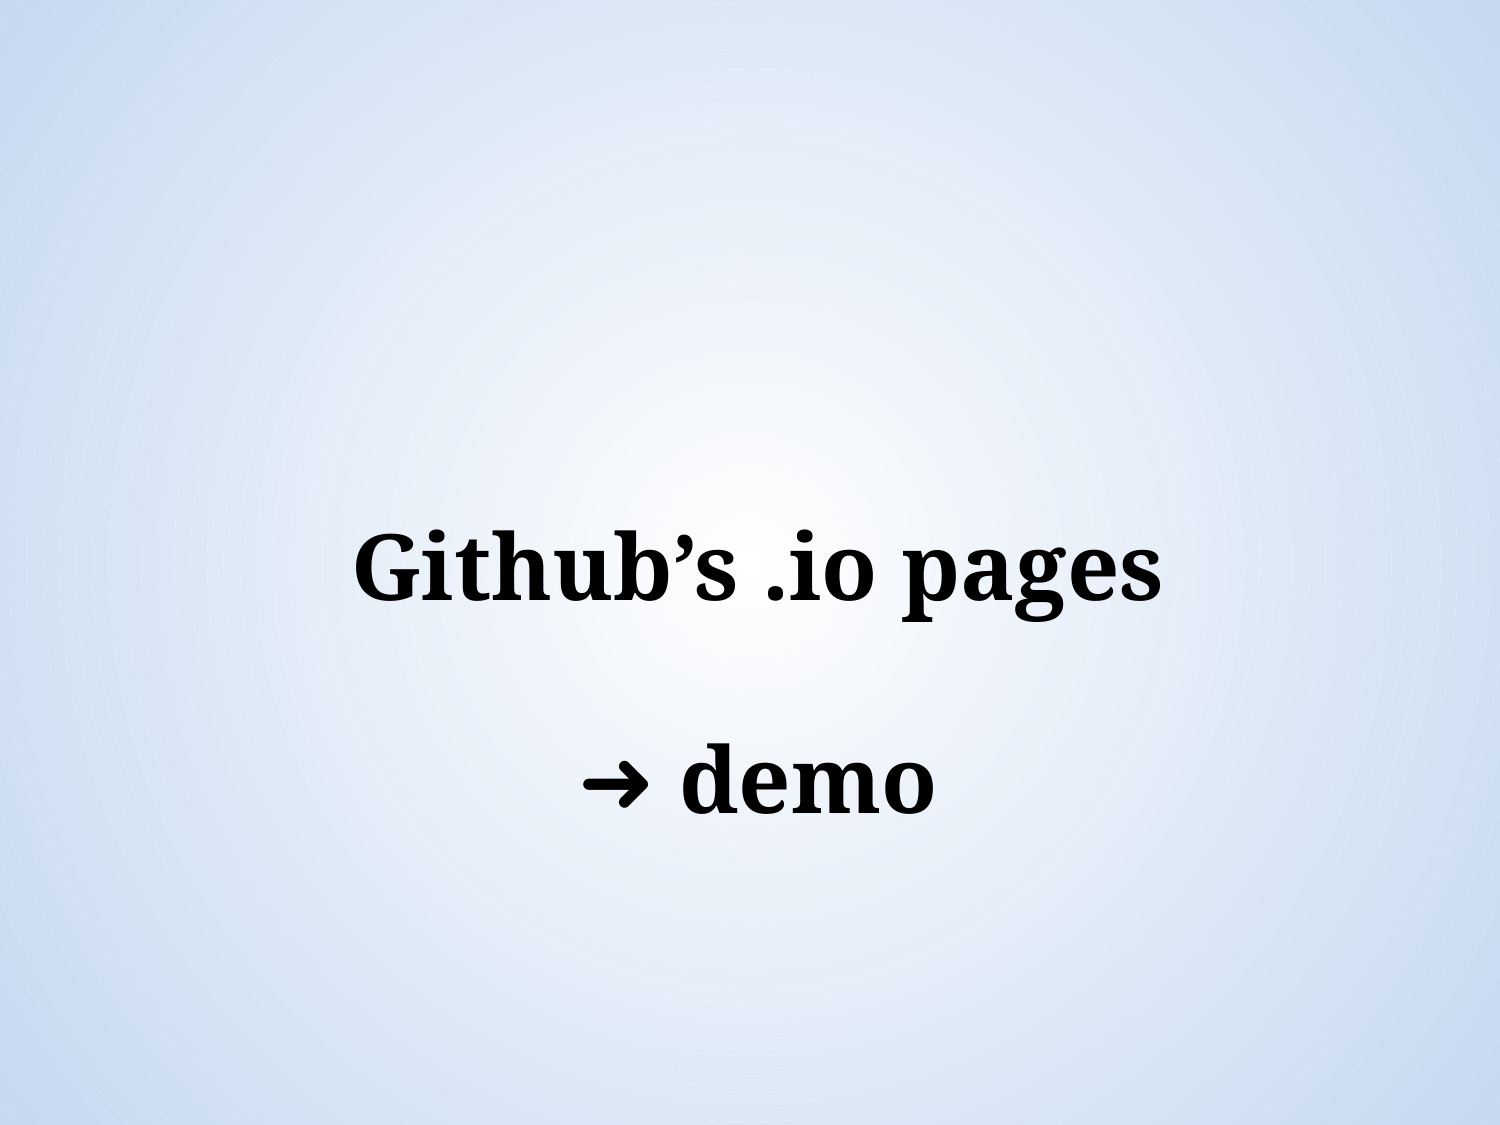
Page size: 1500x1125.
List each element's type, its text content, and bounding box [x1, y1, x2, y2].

text_box ➜ demo [83, 682, 1434, 871]
title Github’s .io pages [83, 470, 1434, 658]
